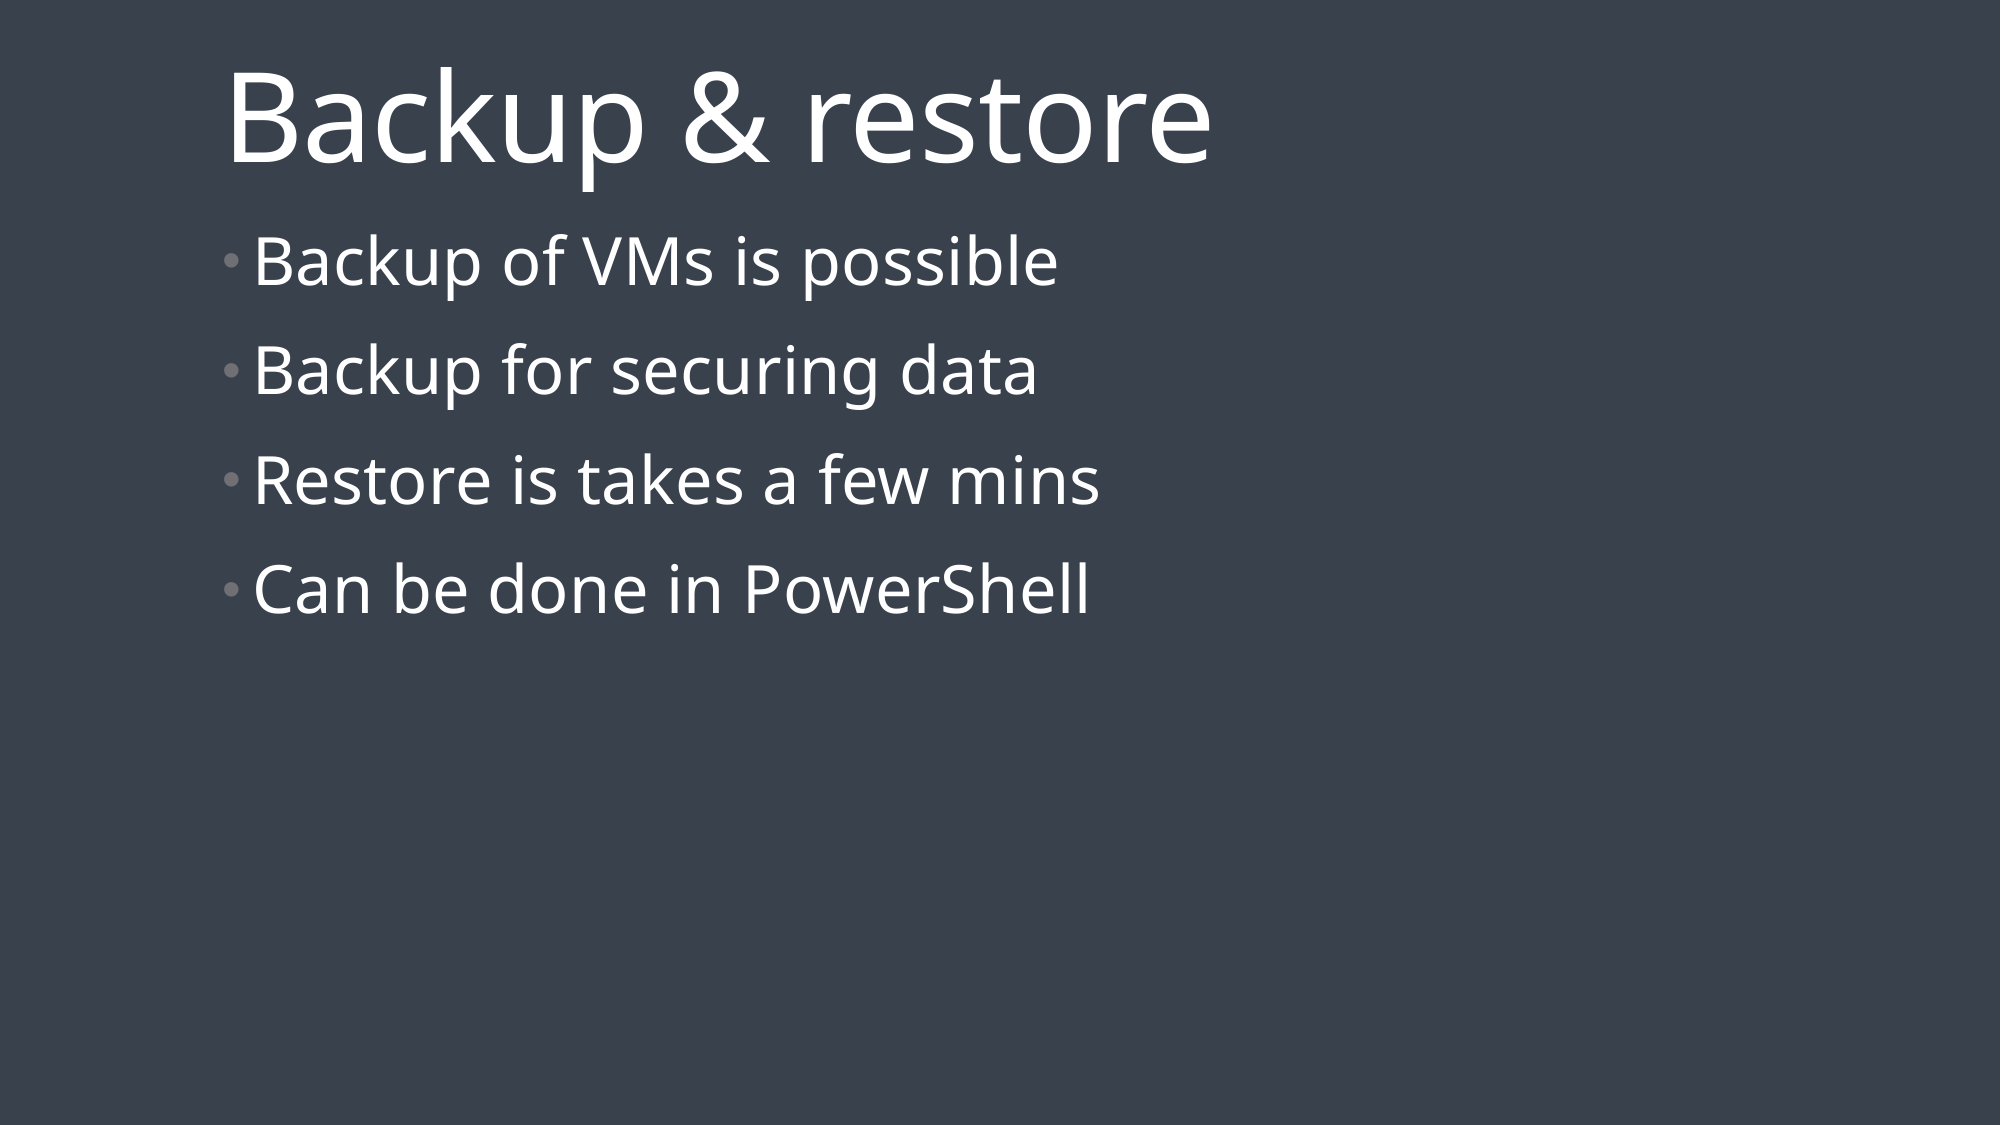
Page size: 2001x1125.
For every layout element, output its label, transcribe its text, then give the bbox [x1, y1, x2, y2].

title Backup & restore [206, 60, 1797, 197]
list Backup of VMs is possible Backup for securing data Restore is takes a few mins Can be done in PowerShell [206, 217, 1617, 1014]
